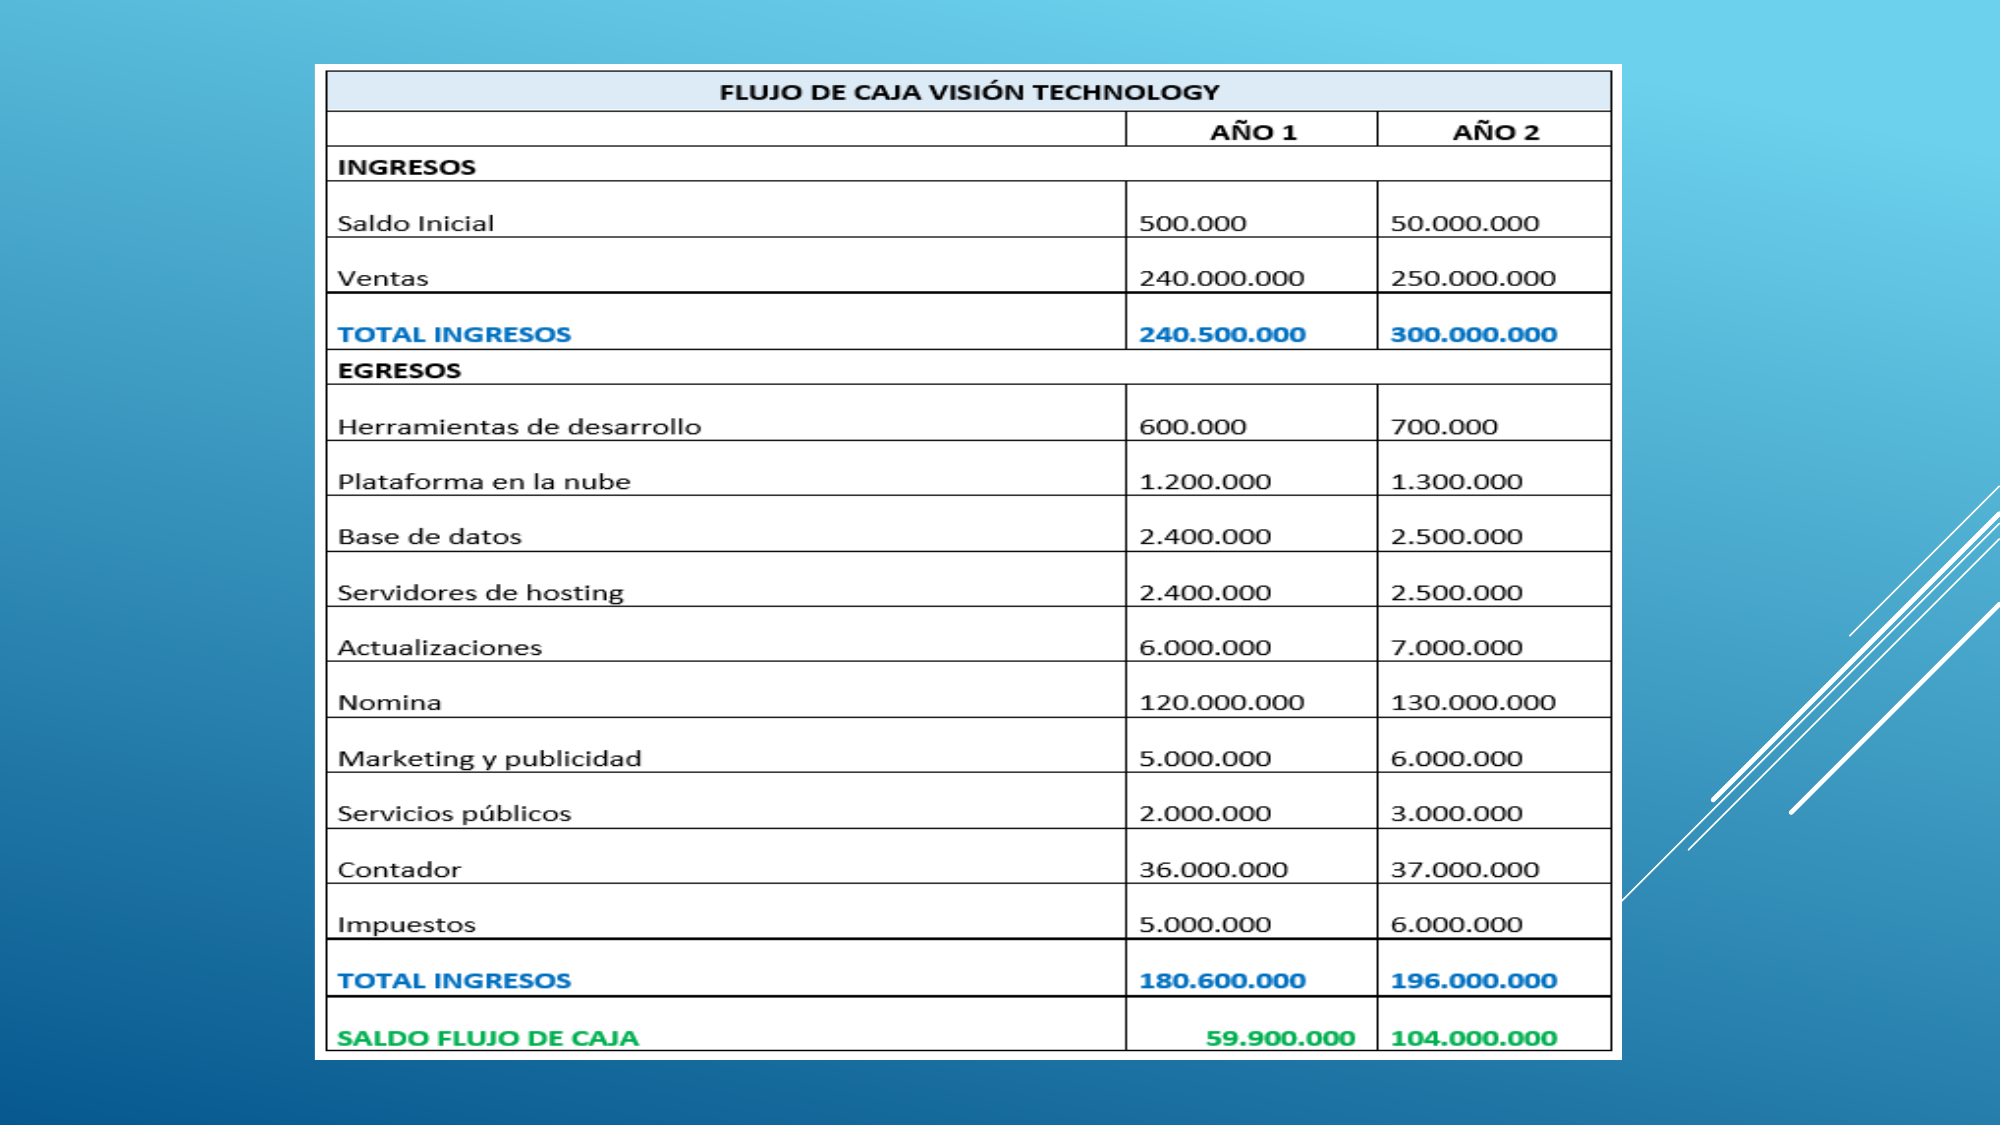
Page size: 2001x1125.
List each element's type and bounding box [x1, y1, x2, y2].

picture [314, 63, 1623, 1060]
